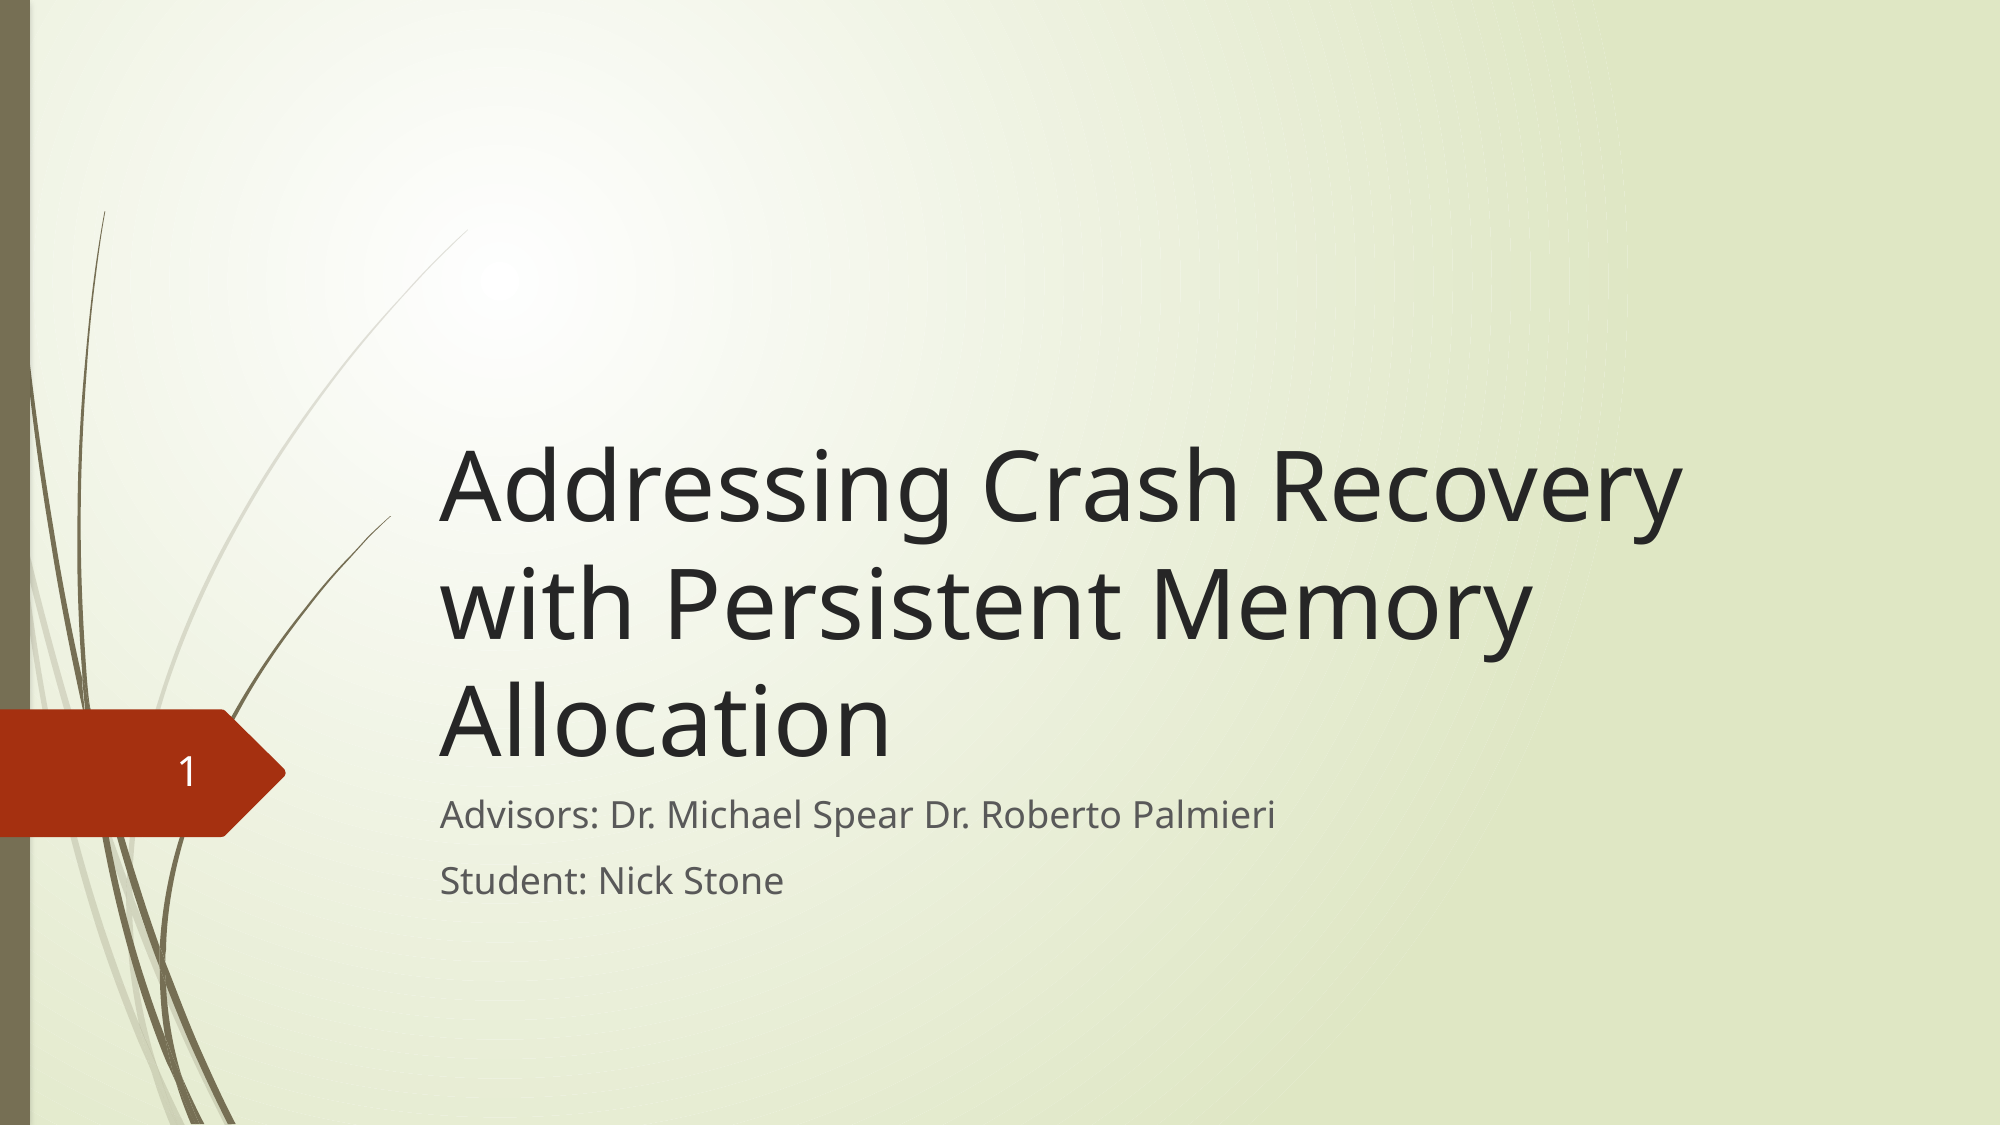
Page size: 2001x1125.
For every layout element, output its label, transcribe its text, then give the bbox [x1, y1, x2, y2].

slide_number 1 [87, 743, 216, 803]
subtitle Advisors: Dr. Michael Spear Dr. Roberto Palmieri Student: Nick Stone [424, 783, 1888, 969]
title Addressing Crash Recovery with Persistent Memory Allocation [424, 412, 1888, 783]
